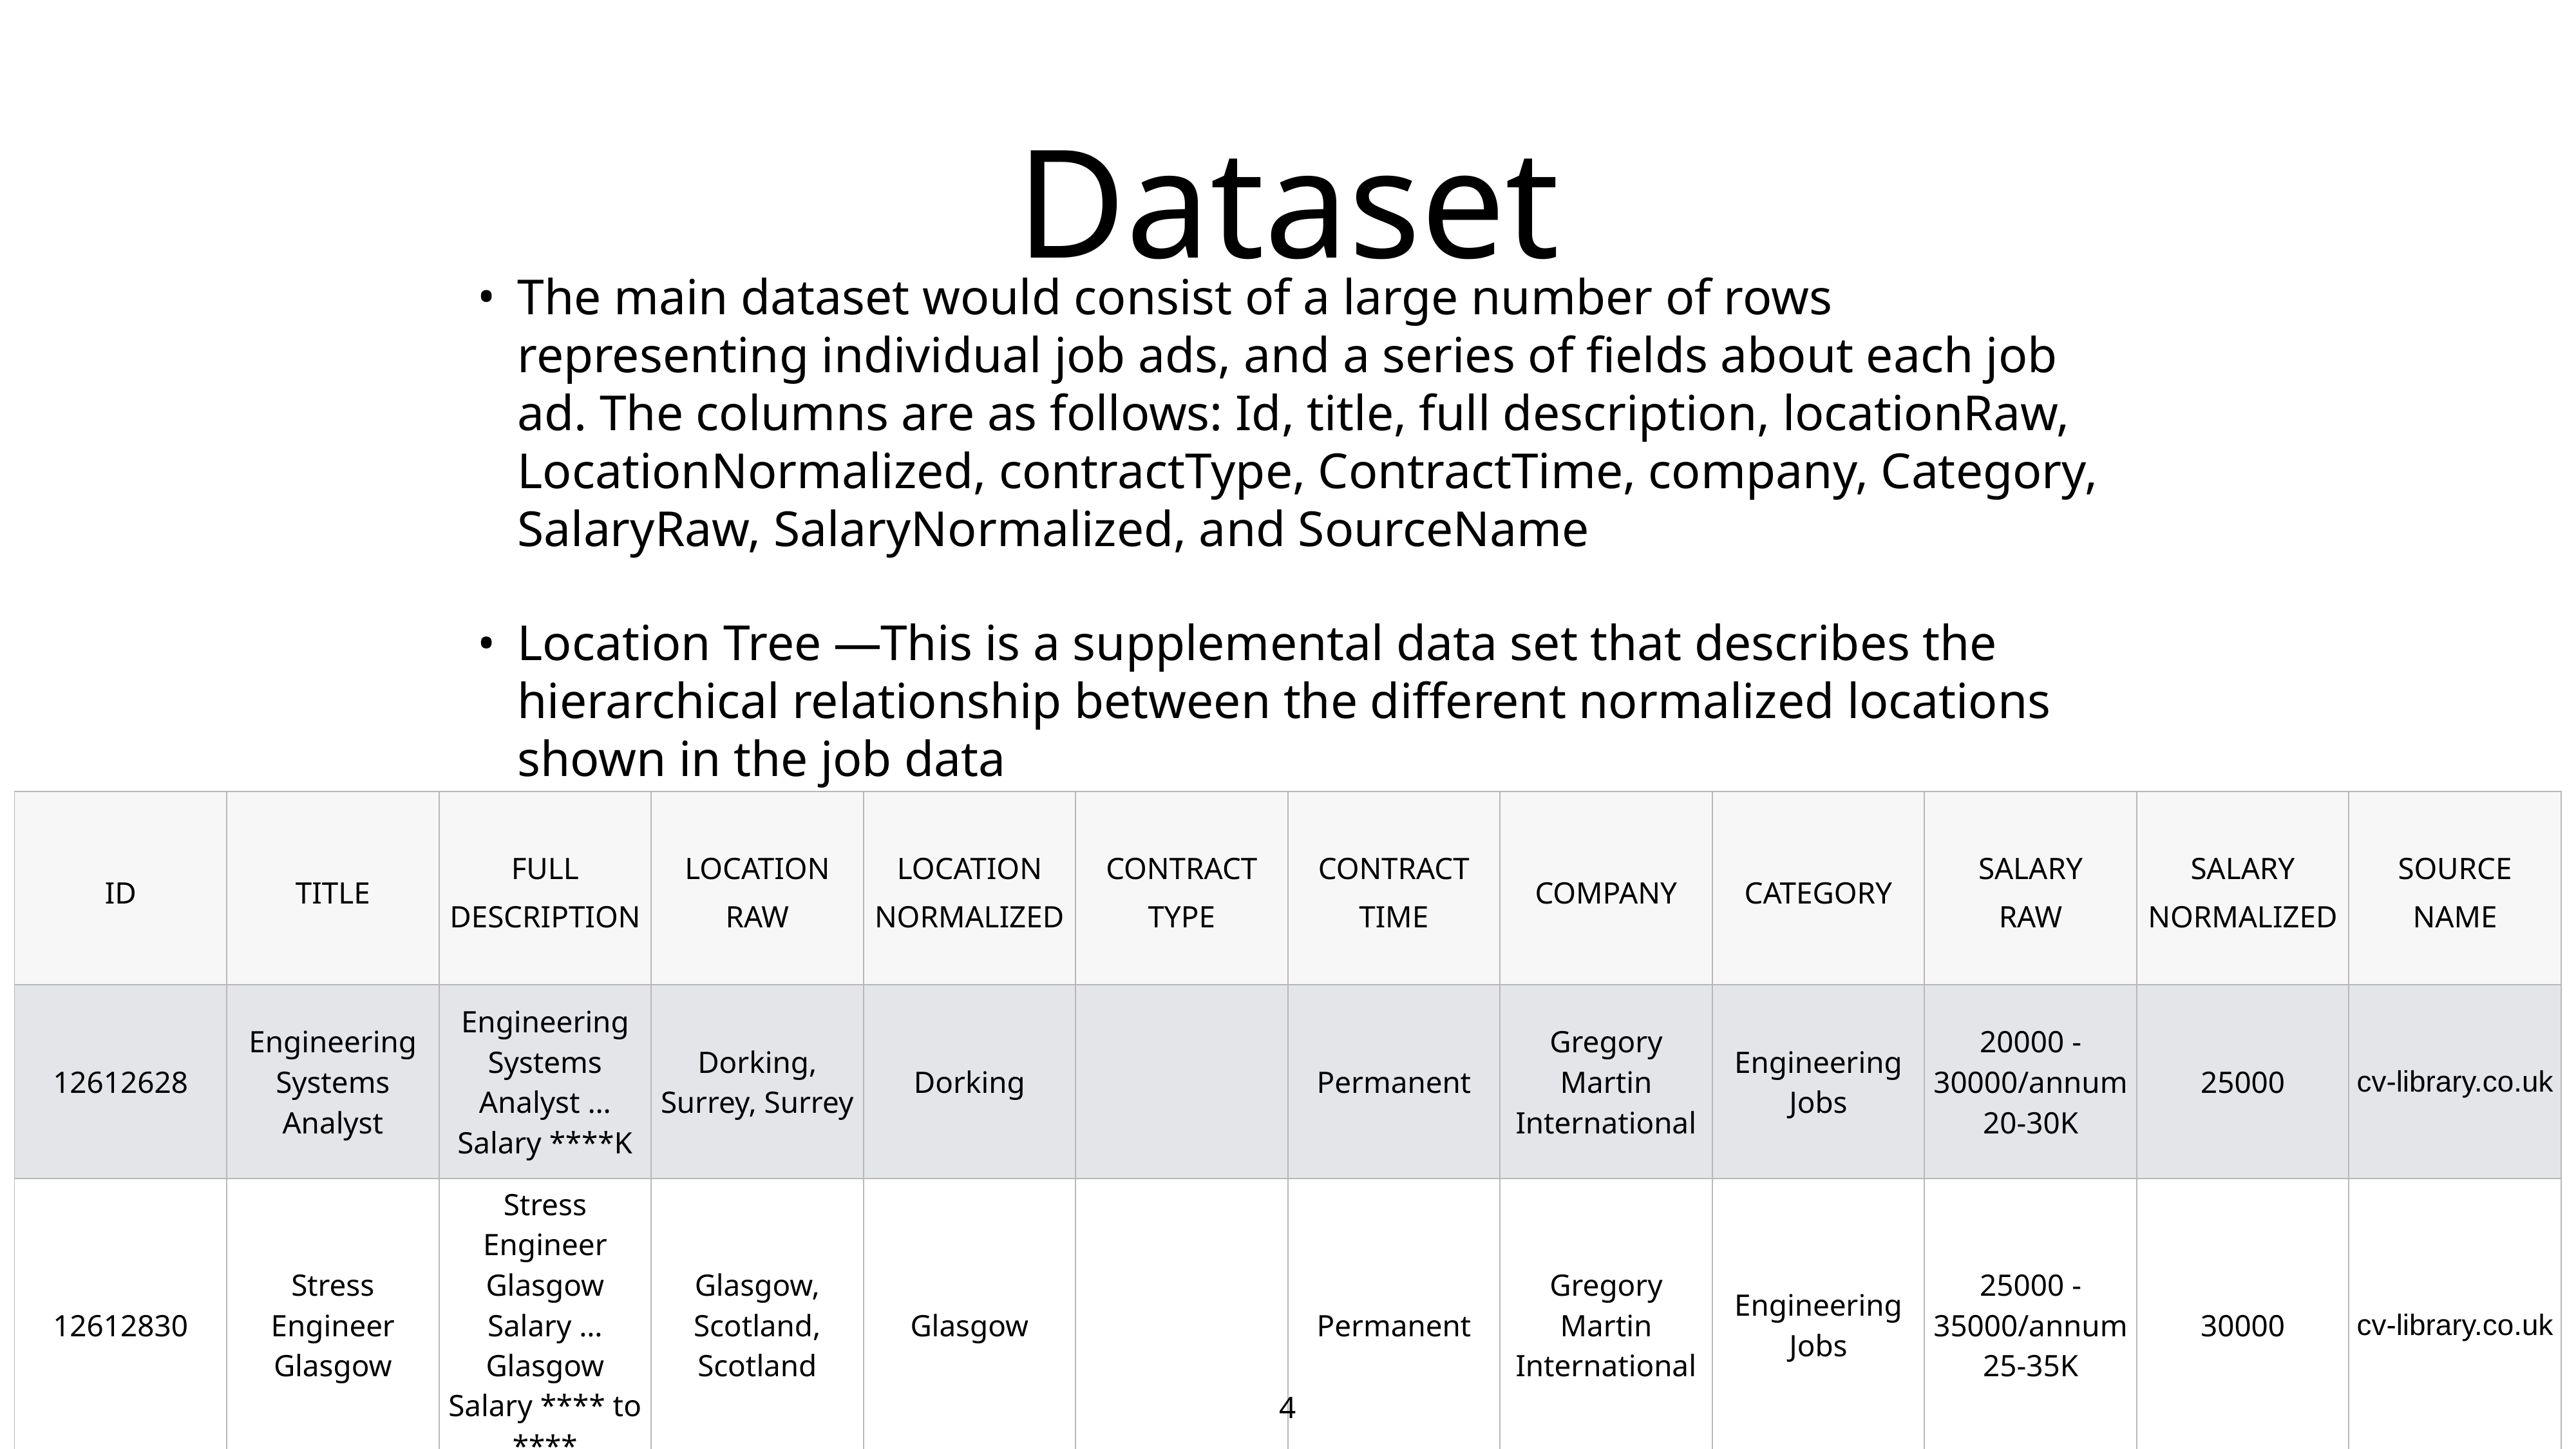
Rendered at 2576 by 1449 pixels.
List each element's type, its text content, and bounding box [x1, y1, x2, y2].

table_cell Dorking [864, 985, 1075, 1178]
list The main dataset would consist of a large number of rows representing individual job ads, and a series of fields about each job ad. The columns are as follows: Id, title, full description, locationRaw, LocationNormalized, contractType, ContractTime, company, Category, SalaryRaw, SalaryNormalized, and SourceName Location Tree —This is a supplemental data set that describes the hierarchical relationship between the different normalized locations shown in the job data [463, 336, 2113, 716]
table_header LOCATION NORMALIZED [864, 792, 1075, 984]
table_cell 12612830 [15, 1179, 226, 1449]
table_cell Permanent [1289, 985, 1499, 1178]
table_cell Engineering Jobs [1713, 1179, 1924, 1449]
table_header ID [15, 792, 226, 984]
title Dataset [463, 37, 2113, 336]
table_cell Stress Engineer Glasgow [227, 1179, 439, 1449]
table_cell Glasgow, Scotland, Scotland [652, 1179, 863, 1449]
table_header SOURCE NAME [2349, 792, 2561, 984]
table_header CONTRACT TIME [1289, 792, 1499, 984]
table_cell Engineering Systems Analyst … Salary ****K [440, 985, 650, 1178]
table_cell [1076, 985, 1287, 1178]
table_cell Permanent [1289, 1179, 1499, 1449]
table_cell [1076, 1179, 1287, 1449]
table_header CATEGORY [1713, 792, 1924, 984]
table_cell 30000 [2137, 1179, 2348, 1449]
table_header TITLE [227, 792, 439, 984]
table_cell Engineering Systems Analyst [227, 985, 439, 1178]
table_header CONTRACT TYPE [1076, 792, 1287, 984]
table_cell cv-library.co.uk [2349, 985, 2561, 1178]
table_cell 20000 - 30000/annum 20-30K [1925, 985, 2136, 1178]
table_header SALARY RAW [1925, 792, 2136, 984]
table_cell Stress Engineer Glasgow Salary … Glasgow Salary **** to **** [440, 1179, 650, 1449]
table_cell Dorking, Surrey, Surrey [652, 985, 863, 1178]
table_header FULL DESCRIPTION [440, 792, 650, 984]
table_cell Glasgow [864, 1179, 1075, 1449]
table_cell 25000 - 35000/annum 25-35K [1925, 1179, 2136, 1449]
table_cell Gregory Martin International [1501, 985, 1712, 1178]
table_cell cv-library.co.uk [2349, 1179, 2561, 1449]
table_cell 25000 [2137, 985, 2348, 1178]
slide_number ‹#› [1271, 1381, 1305, 1433]
table_header COMPANY [1501, 792, 1712, 984]
table_header LOCATION RAW [652, 792, 863, 984]
table_cell Gregory Martin International [1501, 1179, 1712, 1449]
table_cell Engineering Jobs [1713, 985, 1924, 1178]
table_cell 12612628 [15, 985, 226, 1178]
table_header SALARY NORMALIZED [2137, 792, 2348, 984]
